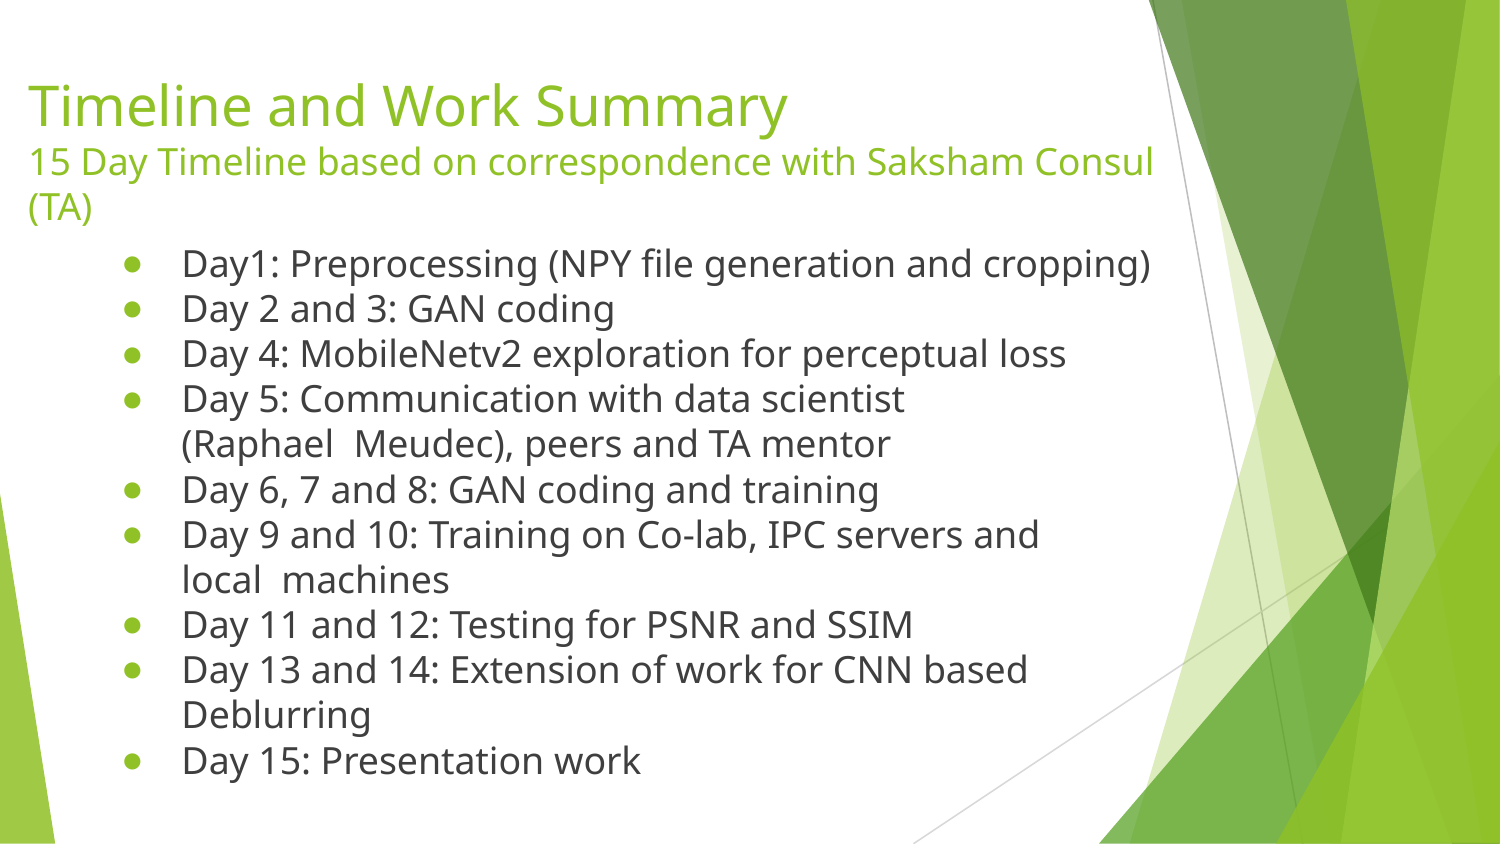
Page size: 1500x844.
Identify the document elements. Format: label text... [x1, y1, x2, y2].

text_box Day1: Preprocessing (NPY file generation and cropping) Day 2 and 3: GAN coding Day 4: MobileNetv2 exploration for perceptual loss Day 5: Communication with data scientist (Raphael Meudec), peers and TA mentor Day 6, 7 and 8: GAN coding and training Day 9 and 10: Training on Co-lab, IPC servers and local machines Day 11 and 12: Testing for PSNR and SSIM Day 13 and 14: Extension of work for CNN based Deblurring Day 15: Presentation work [119, 237, 1178, 782]
title Timeline and Work Summary 15 Day Timeline based on correspondence with Saksham Consul (TA) [26, 67, 1180, 228]
